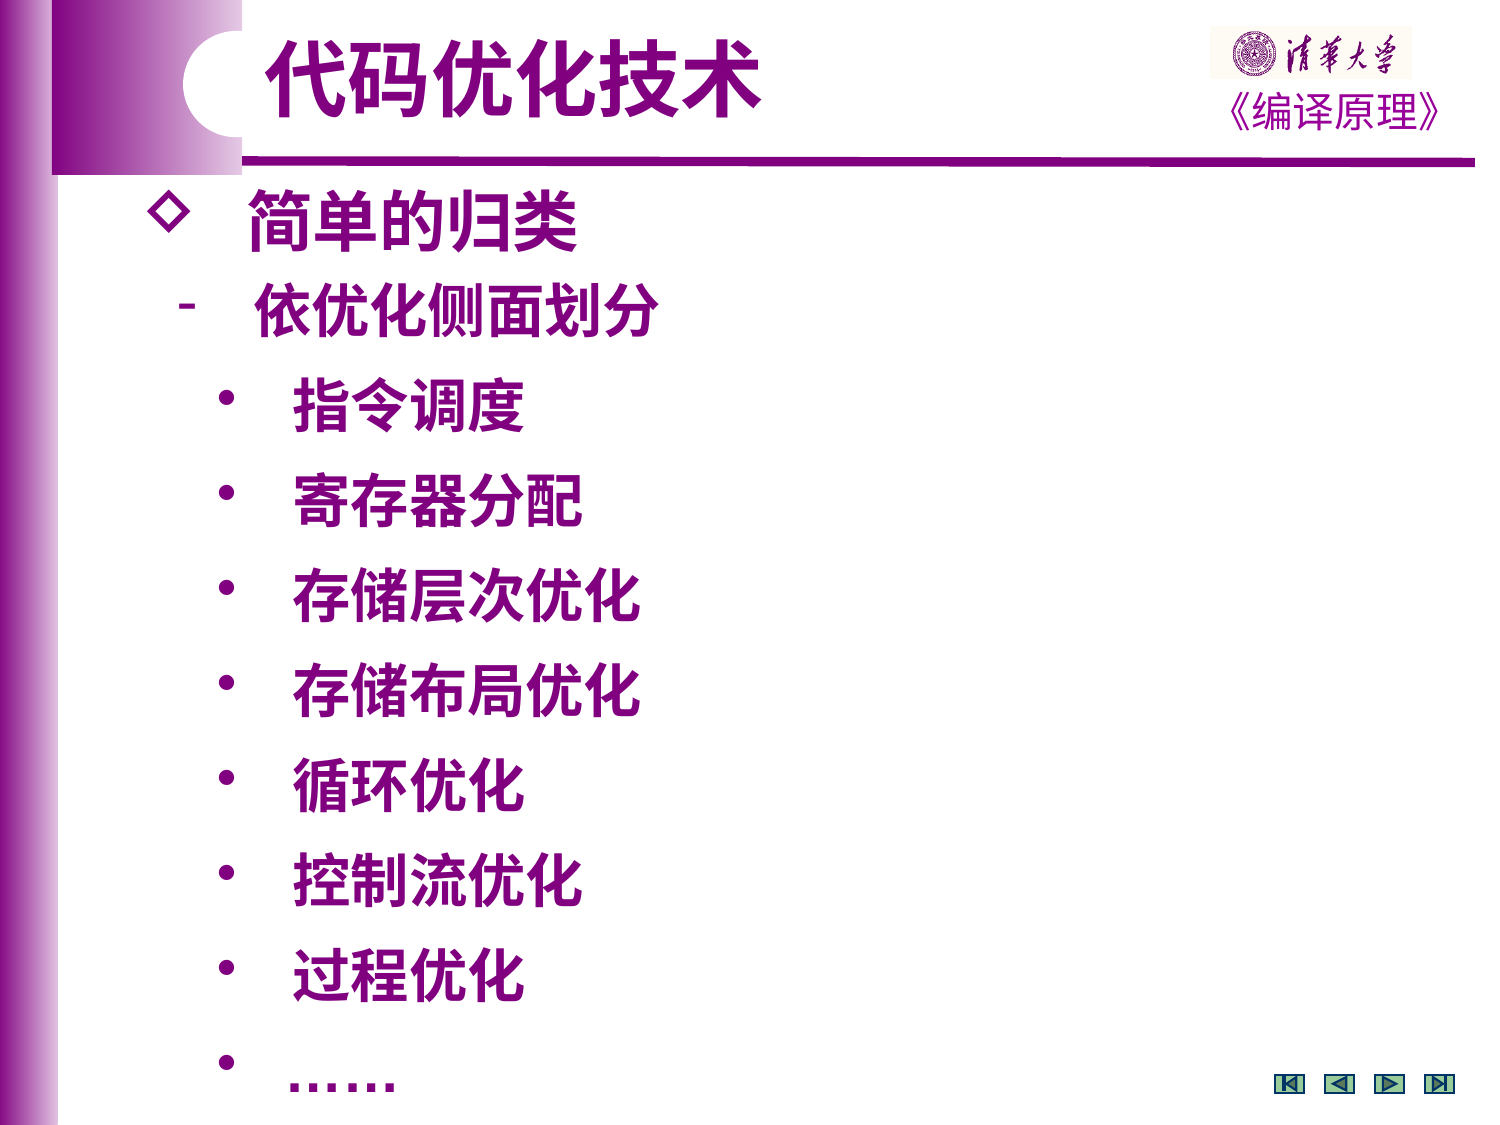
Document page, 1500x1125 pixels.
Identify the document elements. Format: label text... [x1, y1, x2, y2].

text_box 简单的归类 [124, 172, 1100, 268]
text_box 代码优化技术 [249, 31, 800, 136]
text_box [1374, 1074, 1405, 1093]
text_box [1274, 1074, 1305, 1093]
text_box 依优化侧面划分 指令调度 寄存器分配 存储层次优化 存储布局优化 循环优化 控制流优化 过程优化 …… [162, 267, 1175, 1112]
picture [1210, 26, 1412, 79]
text_box [1324, 1074, 1355, 1093]
text_box [1424, 1074, 1455, 1093]
